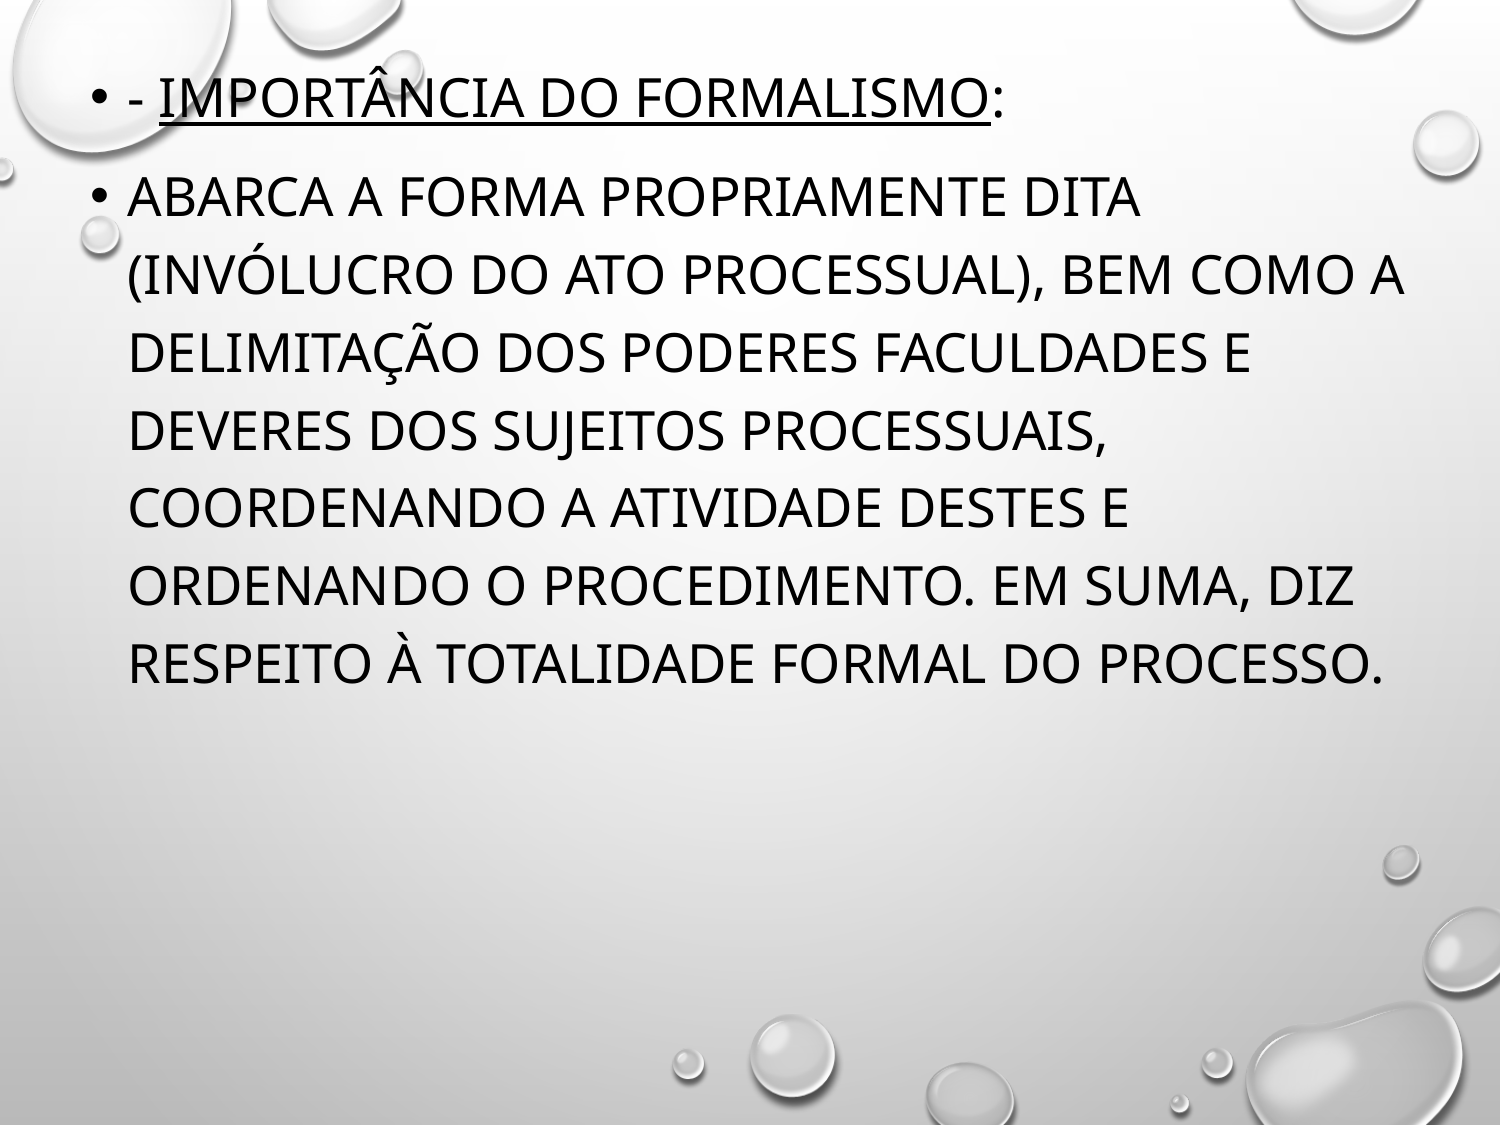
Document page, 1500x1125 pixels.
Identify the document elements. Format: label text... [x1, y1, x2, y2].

list - Importância do formalismo: Abarca a forma propriamente dita (invólucro do ato processual), bem como a delimitação dos poderes faculdades e deveres dos sujeitos processuais, coordenando a atividade destes e ordenando o procedimento. Em suma, diz respeito à totalidade formal do processo. [75, 42, 1425, 1006]
picture [0, 0, 1500, 1125]
